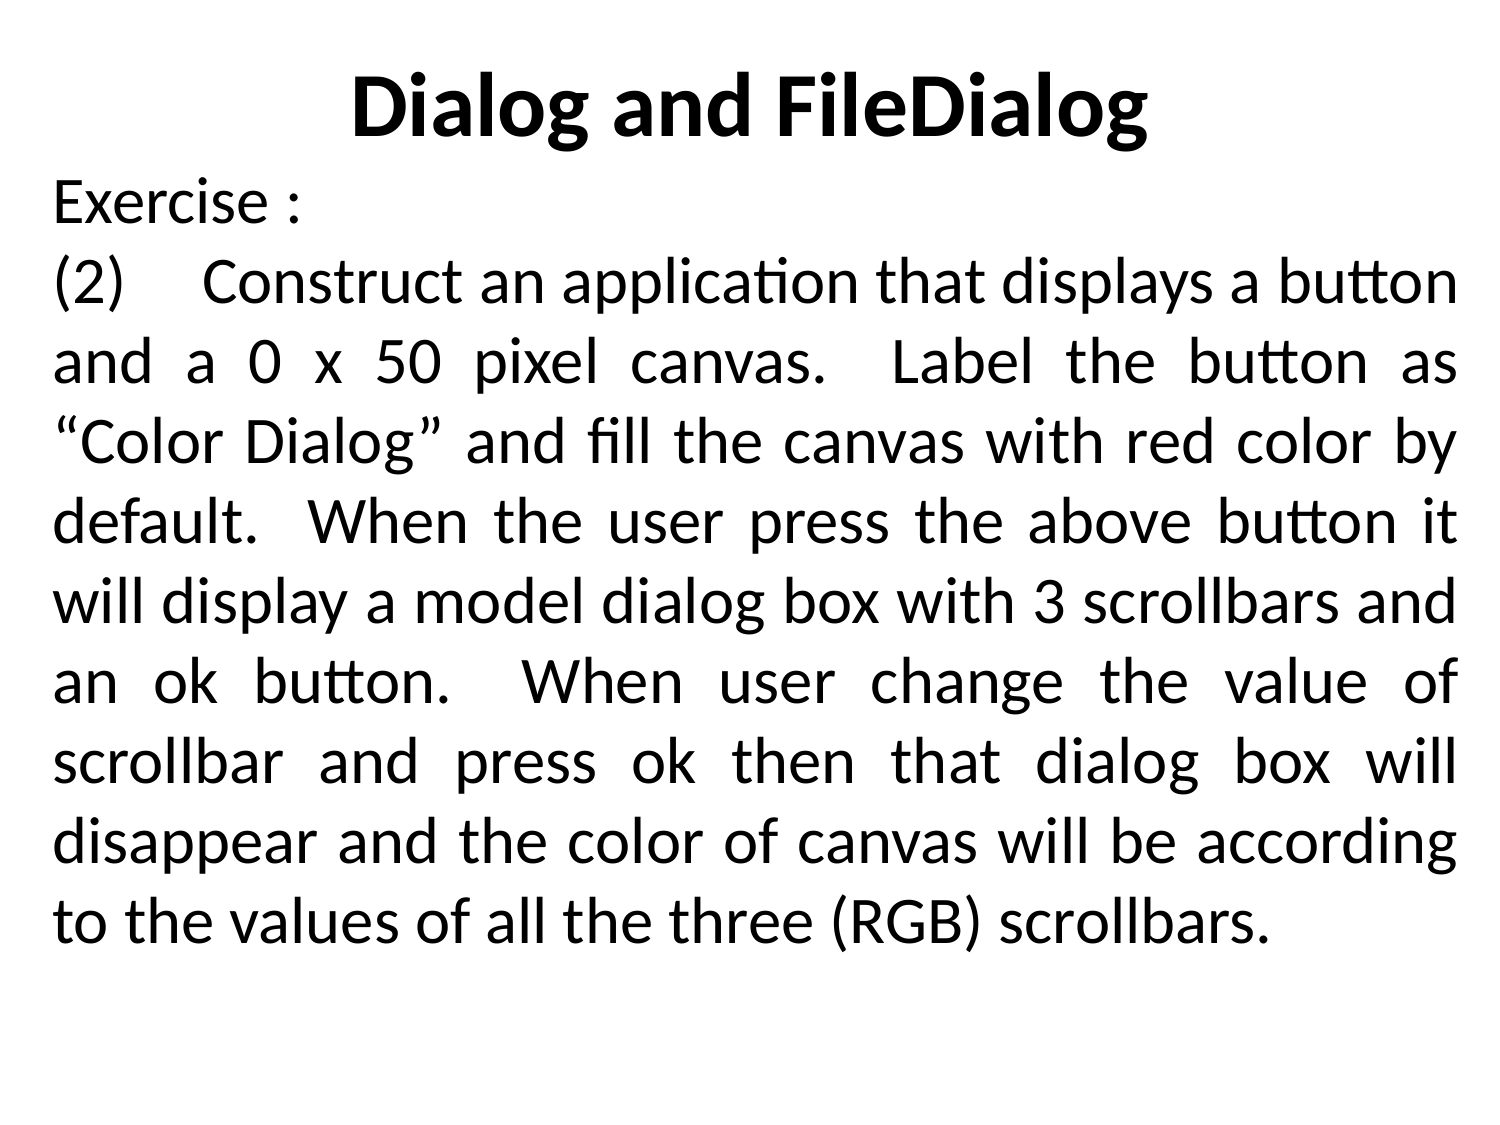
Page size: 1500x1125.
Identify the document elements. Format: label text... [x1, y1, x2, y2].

text_box Exercise : (2) Construct an application that displays a button and a 0 x 50 pixel canvas. Label the button as “Color Dialog” and fill the canvas with red color by default. When the user press the above button it will display a model dialog box with 3 scrollbars and an ok button. When user change the value of scrollbar and press ok then that dialog box will disappear and the color of canvas will be according to the values of all the three (RGB) scrollbars. [37, 149, 1475, 965]
title Dialog and FileDialog [0, 24, 1500, 175]
